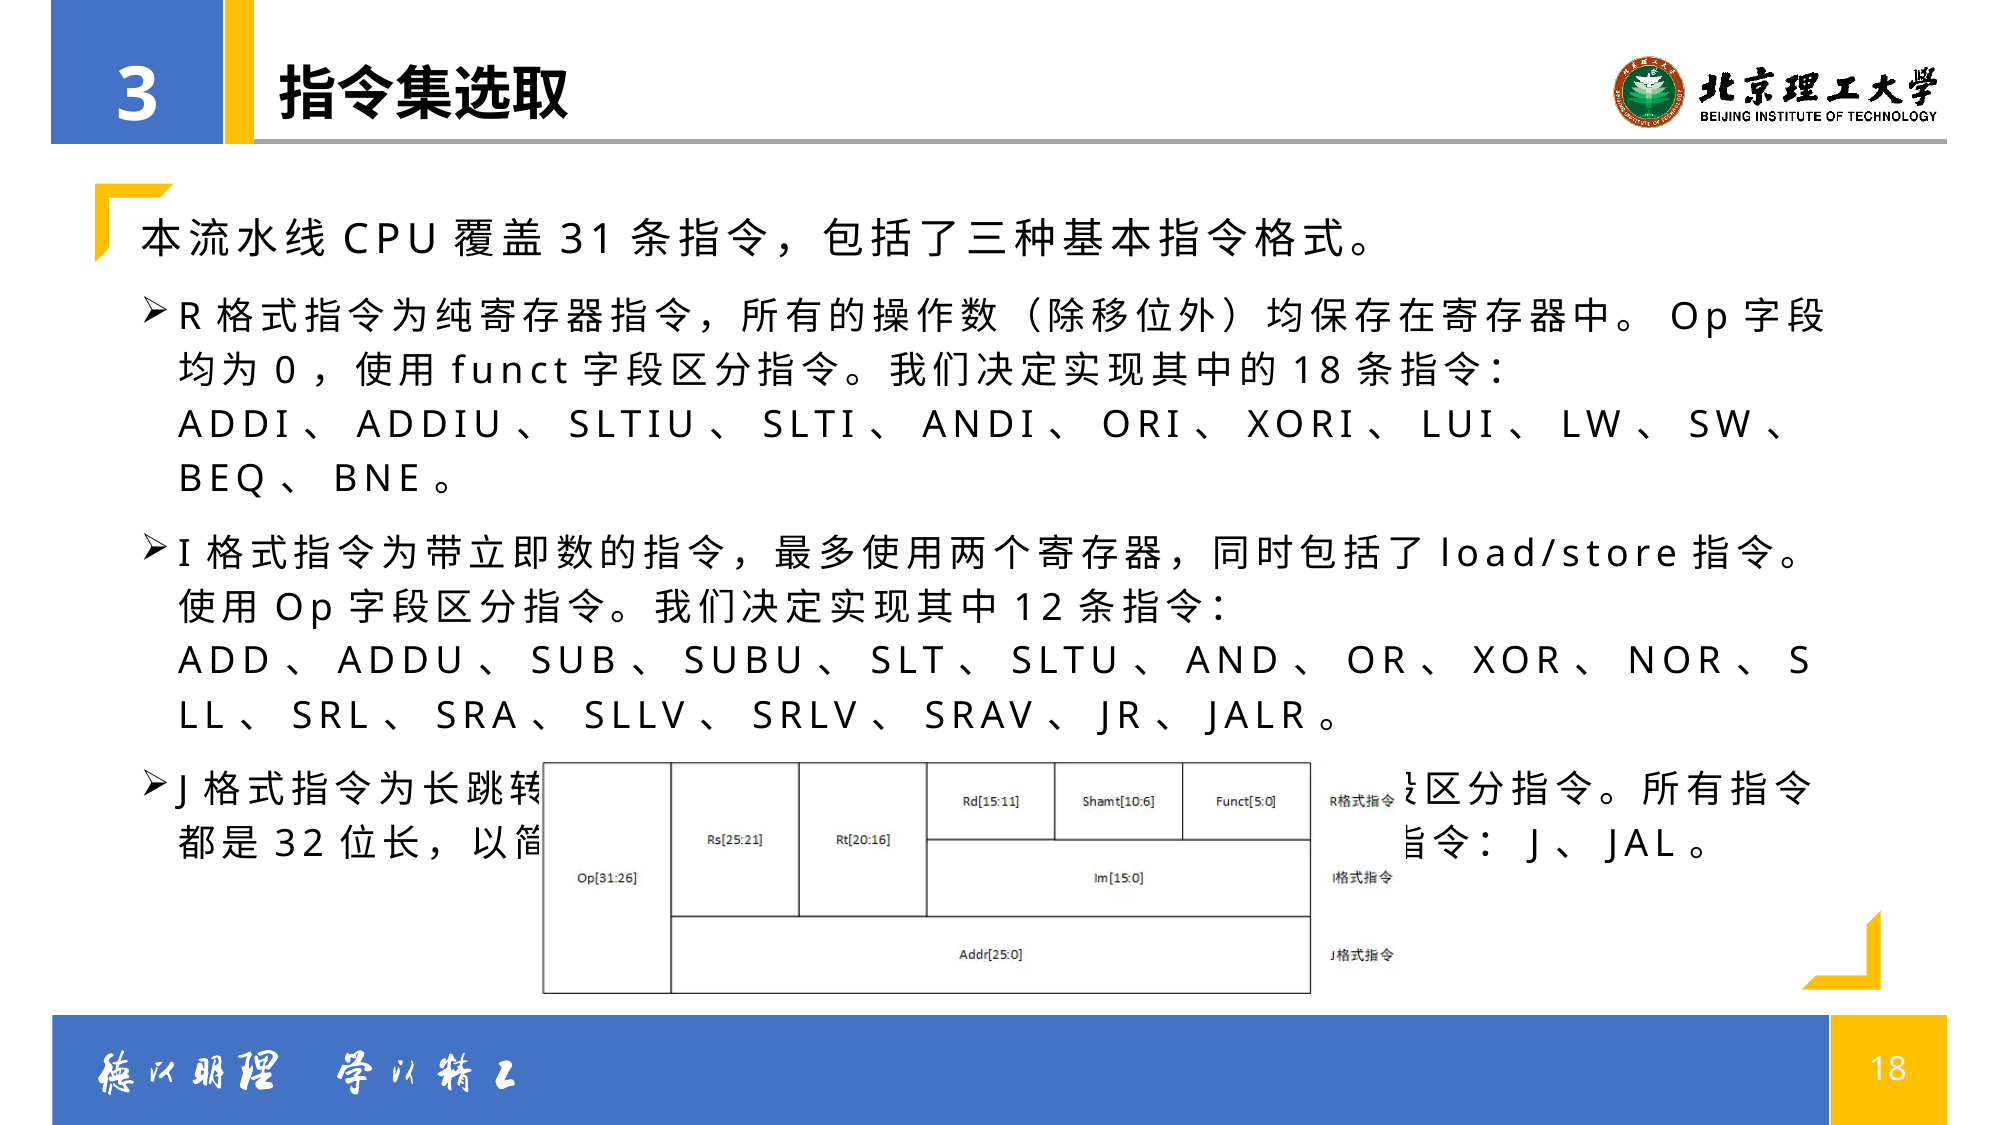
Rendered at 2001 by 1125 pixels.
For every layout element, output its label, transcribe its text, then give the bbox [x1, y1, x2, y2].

text_box 3 [58, 38, 218, 144]
text_box [1801, 910, 1881, 990]
title 指令集选取 [263, 56, 1682, 136]
picture [1682, 56, 1937, 128]
picture [539, 761, 1406, 995]
text_box 本流水线CPU覆盖31条指令，包括了三种基本指令格式。 R格式指令为纯寄存器指令，所有的操作数（除移位外）均保存在寄存器中。Op字段均为0，使用funct字段区分指令。我们决定实现其中的18条指令：ADDI、ADDIU、SLTIU、SLTI、ANDI、ORI、XORI、LUI、LW、SW、BEQ、BNE。 I格式指令为带立即数的指令，最多使用两个寄存器，同时包括了load/store指令。使用Op字段区分指令。我们决定实现其中12条指令：ADD、ADDU、SUB、SUBU、SLT、SLTU、AND、OR、XOR、NOR、SLL、SRL、SRA、SLLV、SRLV、SRAV、JR、JALR。 J格式指令为长跳转指令，仅有一个立即数操作数。使用Op字段区分指令。所有指令都是32位长，以简化指令编码。我们决定实现最基础的两条条指令：J、JAL。 [140, 202, 1839, 811]
text_box [94, 183, 174, 263]
